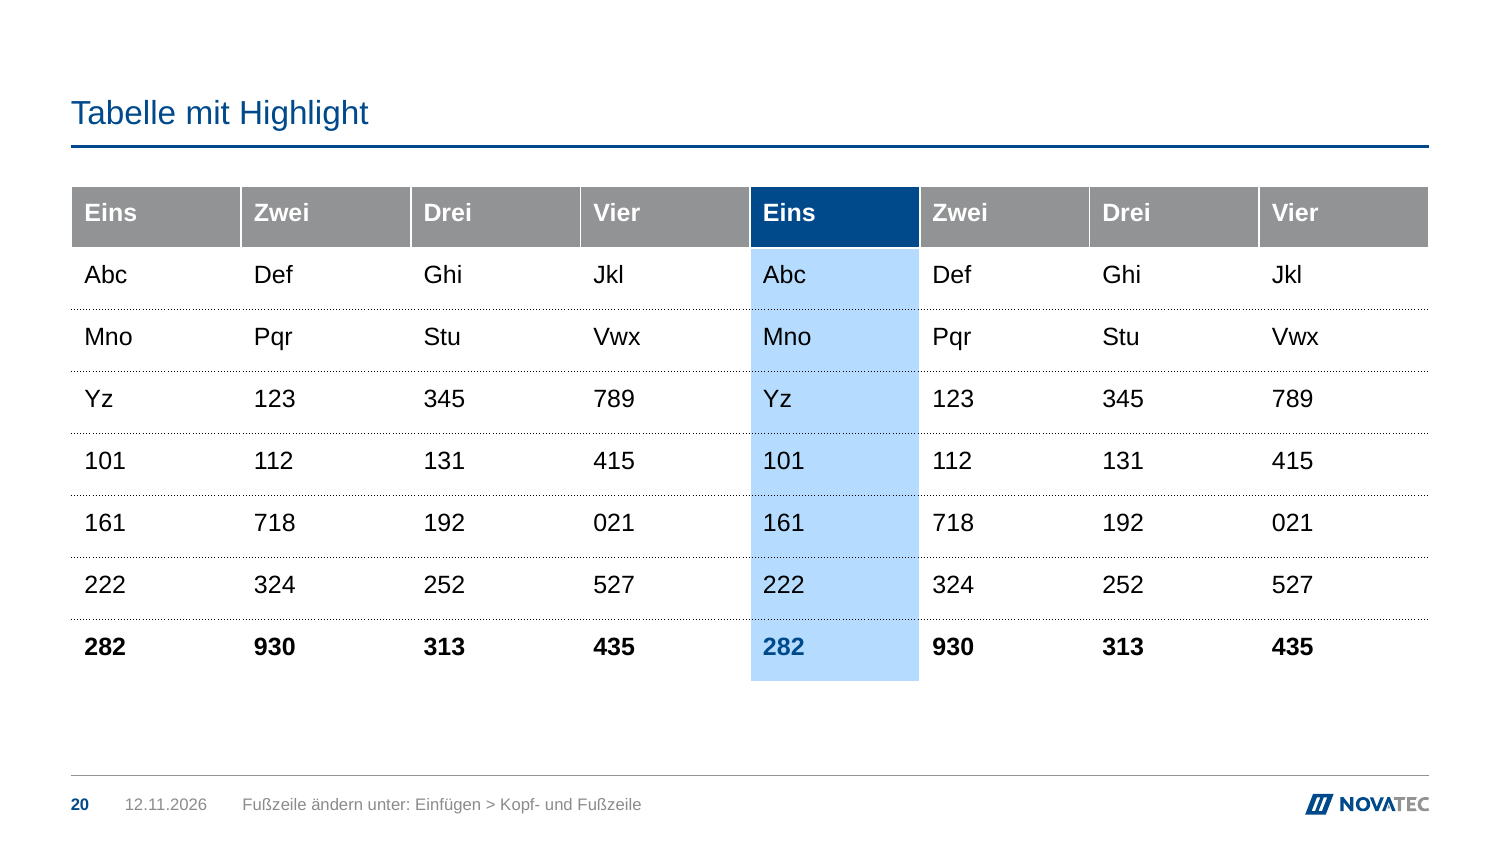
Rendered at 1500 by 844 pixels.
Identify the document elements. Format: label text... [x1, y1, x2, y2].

table_cell 930 [921, 620, 1089, 681]
table_cell 101 [72, 434, 240, 496]
table_cell Pqr [242, 310, 410, 372]
table_cell 415 [581, 434, 749, 496]
table_cell 112 [921, 434, 1089, 496]
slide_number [124, 782, 236, 827]
table_cell 313 [412, 620, 580, 681]
table_cell 192 [412, 496, 580, 558]
table_cell Pqr [921, 310, 1089, 372]
table_cell Abc [72, 249, 240, 310]
title Tabelle mit Highlight [70, 28, 1430, 168]
table_cell 222 [751, 558, 919, 620]
table_cell Def [921, 249, 1089, 310]
table_cell Vwx [581, 310, 749, 372]
table_cell 123 [921, 372, 1089, 434]
table_cell 192 [1090, 496, 1258, 558]
table_cell Yz [72, 372, 240, 434]
table_cell Ghi [412, 249, 580, 310]
table_header Drei [1090, 187, 1258, 247]
table_cell 112 [242, 434, 410, 496]
table_cell Yz [751, 372, 919, 434]
table_header Eins [72, 187, 240, 247]
table_cell 222 [72, 558, 240, 620]
table_cell 527 [581, 558, 749, 620]
table_cell 930 [242, 620, 410, 681]
table_cell 161 [751, 496, 919, 558]
footer Fußzeile ändern unter: Einfügen > Kopf- und Fußzeile [242, 782, 1081, 827]
table_cell 324 [921, 558, 1089, 620]
table_cell 789 [581, 372, 749, 434]
table_cell 324 [242, 558, 410, 620]
table_cell 718 [242, 496, 410, 558]
table_cell 131 [1090, 434, 1258, 496]
table_cell 021 [581, 496, 749, 558]
table_cell Jkl [581, 249, 749, 310]
table_cell 161 [72, 496, 240, 558]
table_cell 527 [1260, 558, 1428, 620]
table_header Vier [1260, 187, 1428, 247]
table_cell 718 [921, 496, 1089, 558]
table_cell 282 [72, 620, 240, 681]
table_header Drei [412, 187, 580, 247]
table_cell 345 [412, 372, 580, 434]
table_cell 252 [412, 558, 580, 620]
table_header Zwei [242, 187, 410, 247]
table_cell 123 [242, 372, 410, 434]
table_cell 282 [751, 620, 919, 681]
table_header Vier [581, 187, 749, 247]
table_cell Def [242, 249, 410, 310]
table_cell 101 [751, 434, 919, 496]
table_cell 252 [1090, 558, 1258, 620]
table_cell 789 [1260, 372, 1428, 434]
table_cell Vwx [1260, 310, 1428, 372]
table_cell Abc [751, 249, 919, 310]
table_cell 021 [1260, 496, 1428, 558]
table_cell 131 [412, 434, 580, 496]
table_cell 345 [1090, 372, 1258, 434]
table_cell 435 [1260, 620, 1428, 681]
table_cell 415 [1260, 434, 1428, 496]
table_cell Ghi [1090, 249, 1258, 310]
table_cell 313 [1090, 620, 1258, 681]
table_cell Mno [72, 310, 240, 372]
table_header Zwei [921, 187, 1089, 247]
slide_number 20 [70, 782, 122, 827]
table_cell Stu [412, 310, 580, 372]
table_cell Jkl [1260, 249, 1428, 310]
table_cell Stu [1090, 310, 1258, 372]
table_cell 435 [581, 620, 749, 681]
table_cell Mno [751, 310, 919, 372]
table_header Eins [751, 187, 919, 247]
